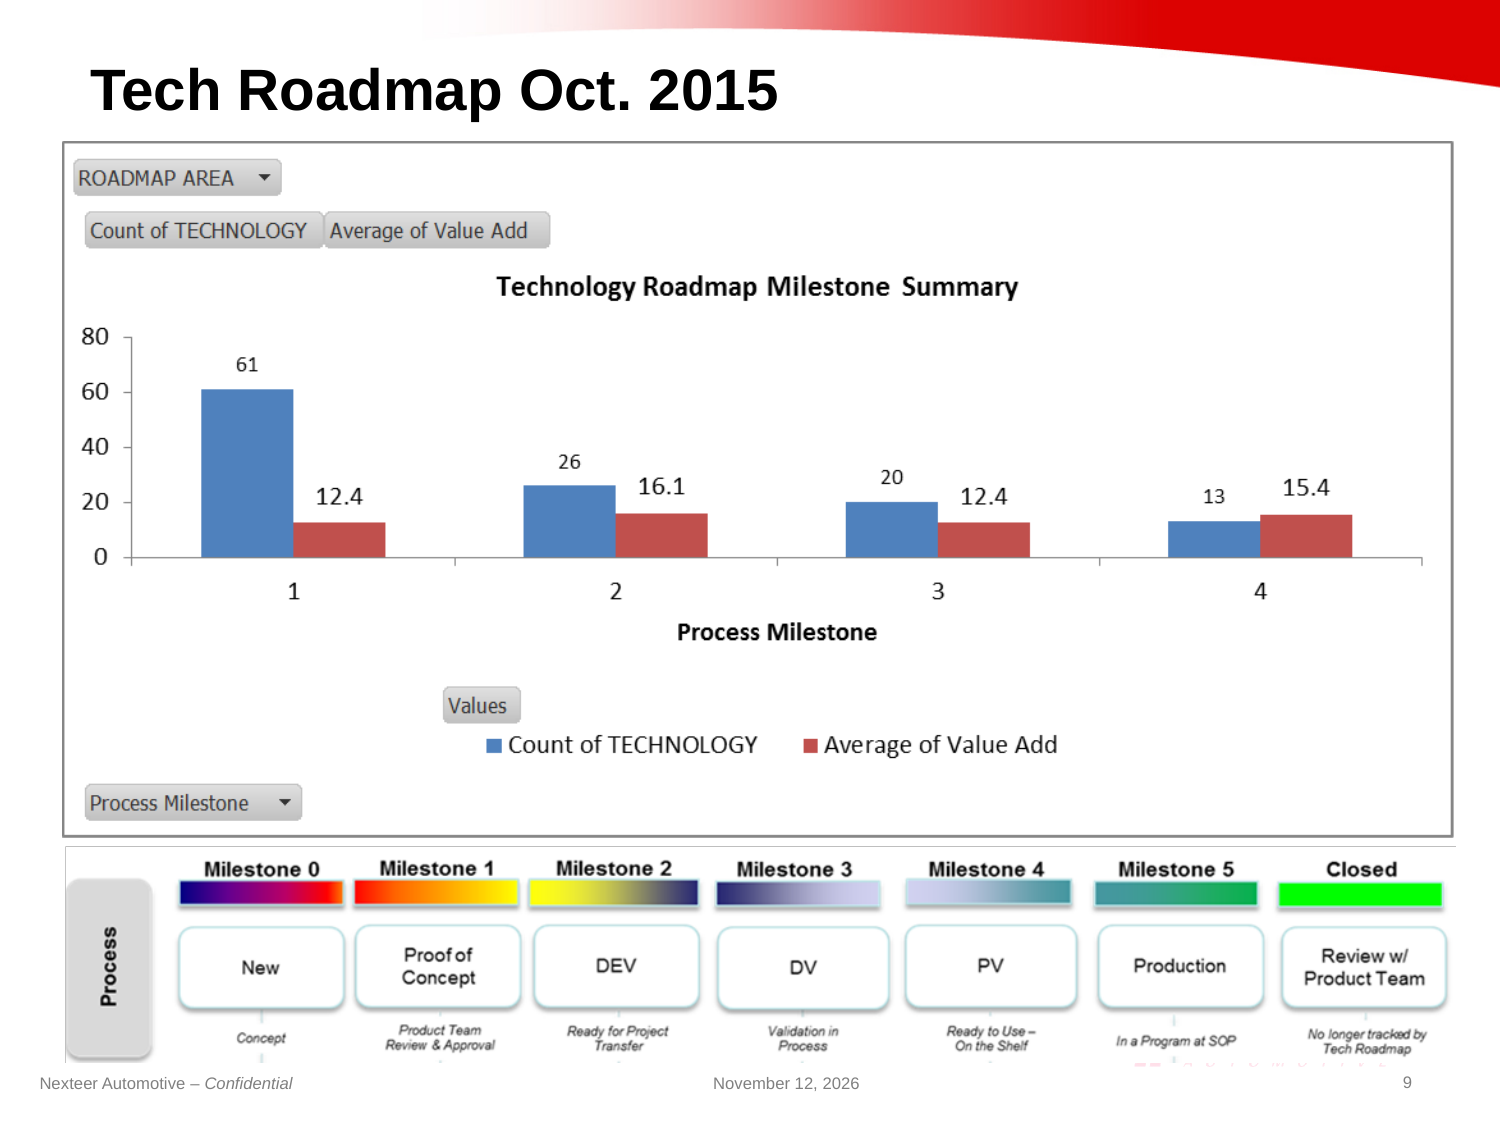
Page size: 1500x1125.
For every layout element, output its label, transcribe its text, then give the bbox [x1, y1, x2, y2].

picture [0, 0, 1500, 1063]
title Tech Roadmap Oct. 2015 [74, 12, 1426, 140]
